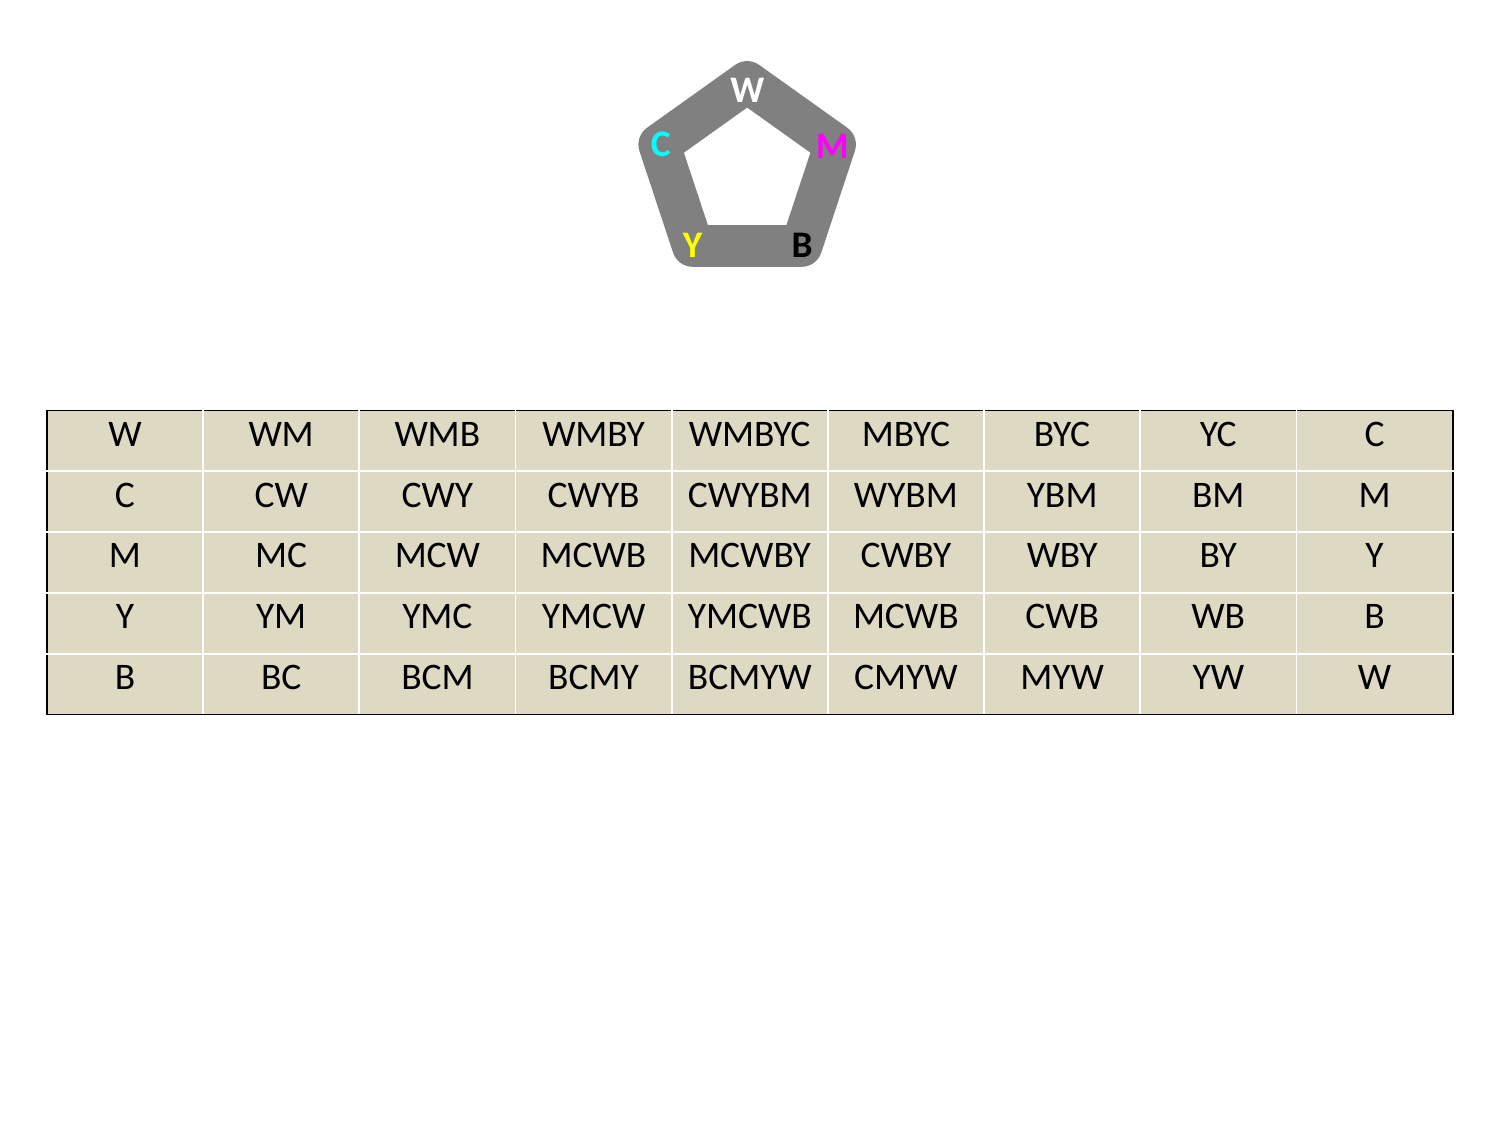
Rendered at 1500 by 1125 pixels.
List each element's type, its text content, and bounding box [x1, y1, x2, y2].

table_header YC [1141, 411, 1296, 470]
table_cell B [1297, 594, 1452, 653]
table_cell YBM [985, 472, 1139, 531]
table_cell BCMYW [673, 655, 827, 714]
table_cell CWB [985, 594, 1139, 653]
table_cell MCWB [829, 594, 983, 653]
table_cell BC [204, 655, 358, 714]
table_cell BCM [360, 655, 515, 714]
table_header WMBY [516, 411, 671, 470]
table_cell WBY [985, 533, 1139, 592]
table_cell MCWB [516, 533, 671, 592]
table_cell MYW [985, 655, 1139, 714]
table_cell MCWBY [673, 533, 827, 592]
table_cell BY [1141, 533, 1296, 592]
table_cell M [48, 533, 202, 592]
table_cell WYBM [829, 472, 983, 531]
table_header WMBYC [673, 411, 827, 470]
table_cell C [48, 472, 202, 531]
table_cell YM [204, 594, 358, 653]
table_cell B [48, 655, 202, 714]
table_cell Y [48, 594, 202, 653]
table_header WMB [360, 411, 515, 470]
table_cell Y [1297, 533, 1452, 592]
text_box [635, 57, 865, 274]
table_cell BM [1141, 472, 1296, 531]
table_cell CMYW [829, 655, 983, 714]
table_cell MC [204, 533, 358, 592]
table_cell YW [1141, 655, 1296, 714]
table_cell CWYB [516, 472, 671, 531]
table_header WM [204, 411, 358, 470]
table_cell MCW [360, 533, 515, 592]
table_cell CWBY [829, 533, 983, 592]
table_header C [1297, 411, 1452, 470]
table_header BYC [985, 411, 1139, 470]
table_cell YMCWB [673, 594, 827, 653]
table_cell CW [204, 472, 358, 531]
table_cell BCMY [516, 655, 671, 714]
table_cell CWYBM [673, 472, 827, 531]
table_cell YMC [360, 594, 515, 653]
table_header MBYC [829, 411, 983, 470]
table_cell YMCW [516, 594, 671, 653]
table_cell CWY [360, 472, 515, 531]
table_cell WB [1141, 594, 1296, 653]
table_cell W [1297, 655, 1452, 714]
table_cell M [1297, 472, 1452, 531]
table_header W [48, 411, 202, 470]
